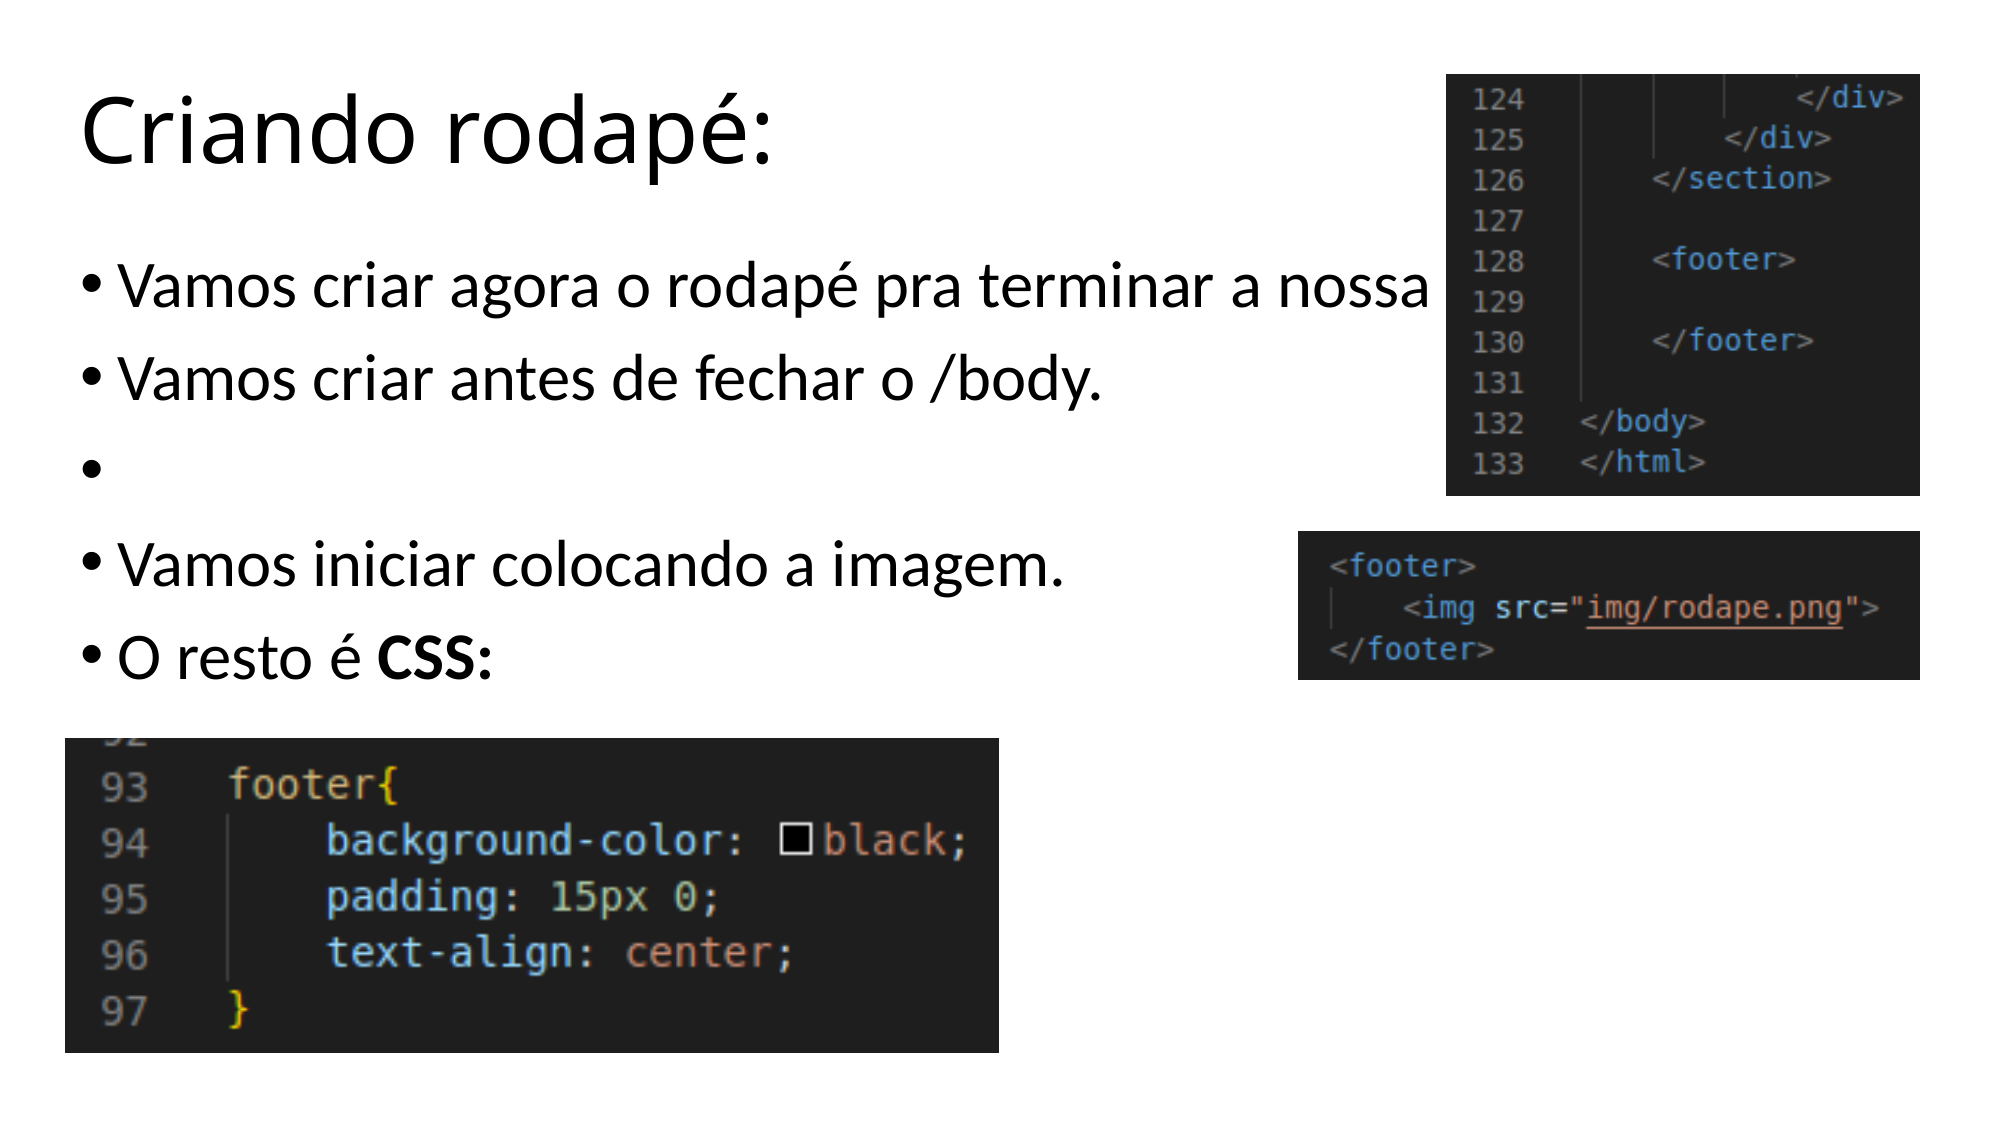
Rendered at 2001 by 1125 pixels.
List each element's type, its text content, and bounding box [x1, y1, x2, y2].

picture [1297, 531, 1920, 680]
text_box Vamos criar agora o rodapé pra terminar a nossa página. Vamos criar antes de fechar o /body. Vamos iniciar colocando a imagem. O resto é CSS: [64, 242, 1950, 1078]
picture [65, 737, 999, 1054]
text_box Criando rodapé: [64, 61, 1426, 207]
picture [1446, 74, 1920, 497]
